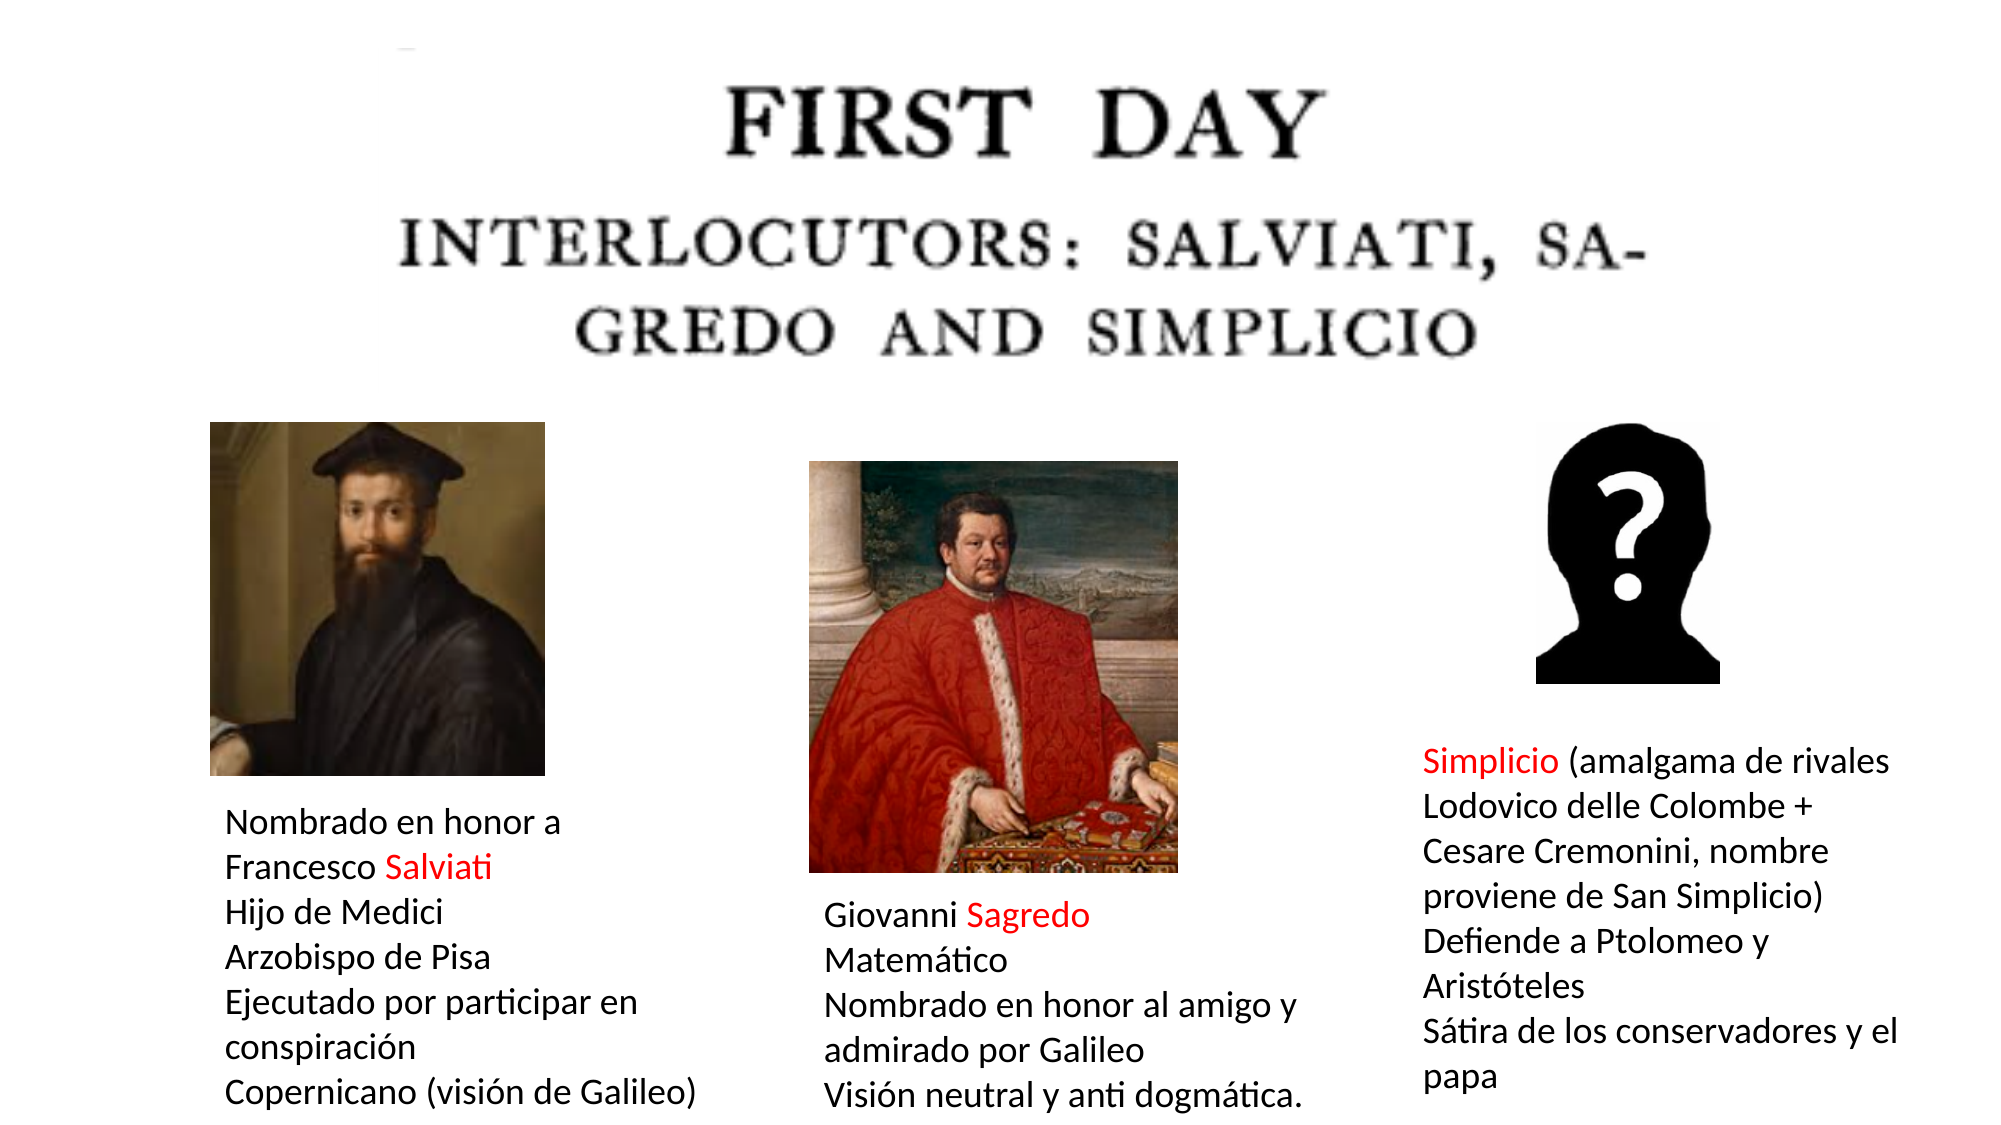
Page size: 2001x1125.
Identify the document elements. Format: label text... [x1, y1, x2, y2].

picture [377, 48, 1696, 393]
picture [1536, 422, 1720, 684]
picture [809, 461, 1178, 873]
picture [210, 422, 545, 776]
text_box Giovanni Sagredo Matemático Nombrado en honor al amigo y admirado por Galileo Visión neutral y anti dogmática. [809, 882, 1335, 1123]
text_box Nombrado en honor a Francesco Salviati Hijo de Medici Arzobispo de Pisa Ejecutado por participar en conspiración Copernicano (visión de Galileo) [210, 789, 736, 1120]
text_box Simplicio (amalgama de rivales Lodovico delle Colombe + Cesare Cremonini, nombre proviene de San Simplicio) Defiende a Ptolomeo y Aristóteles Sátira de los conservadores y el papa [1408, 728, 1934, 1104]
